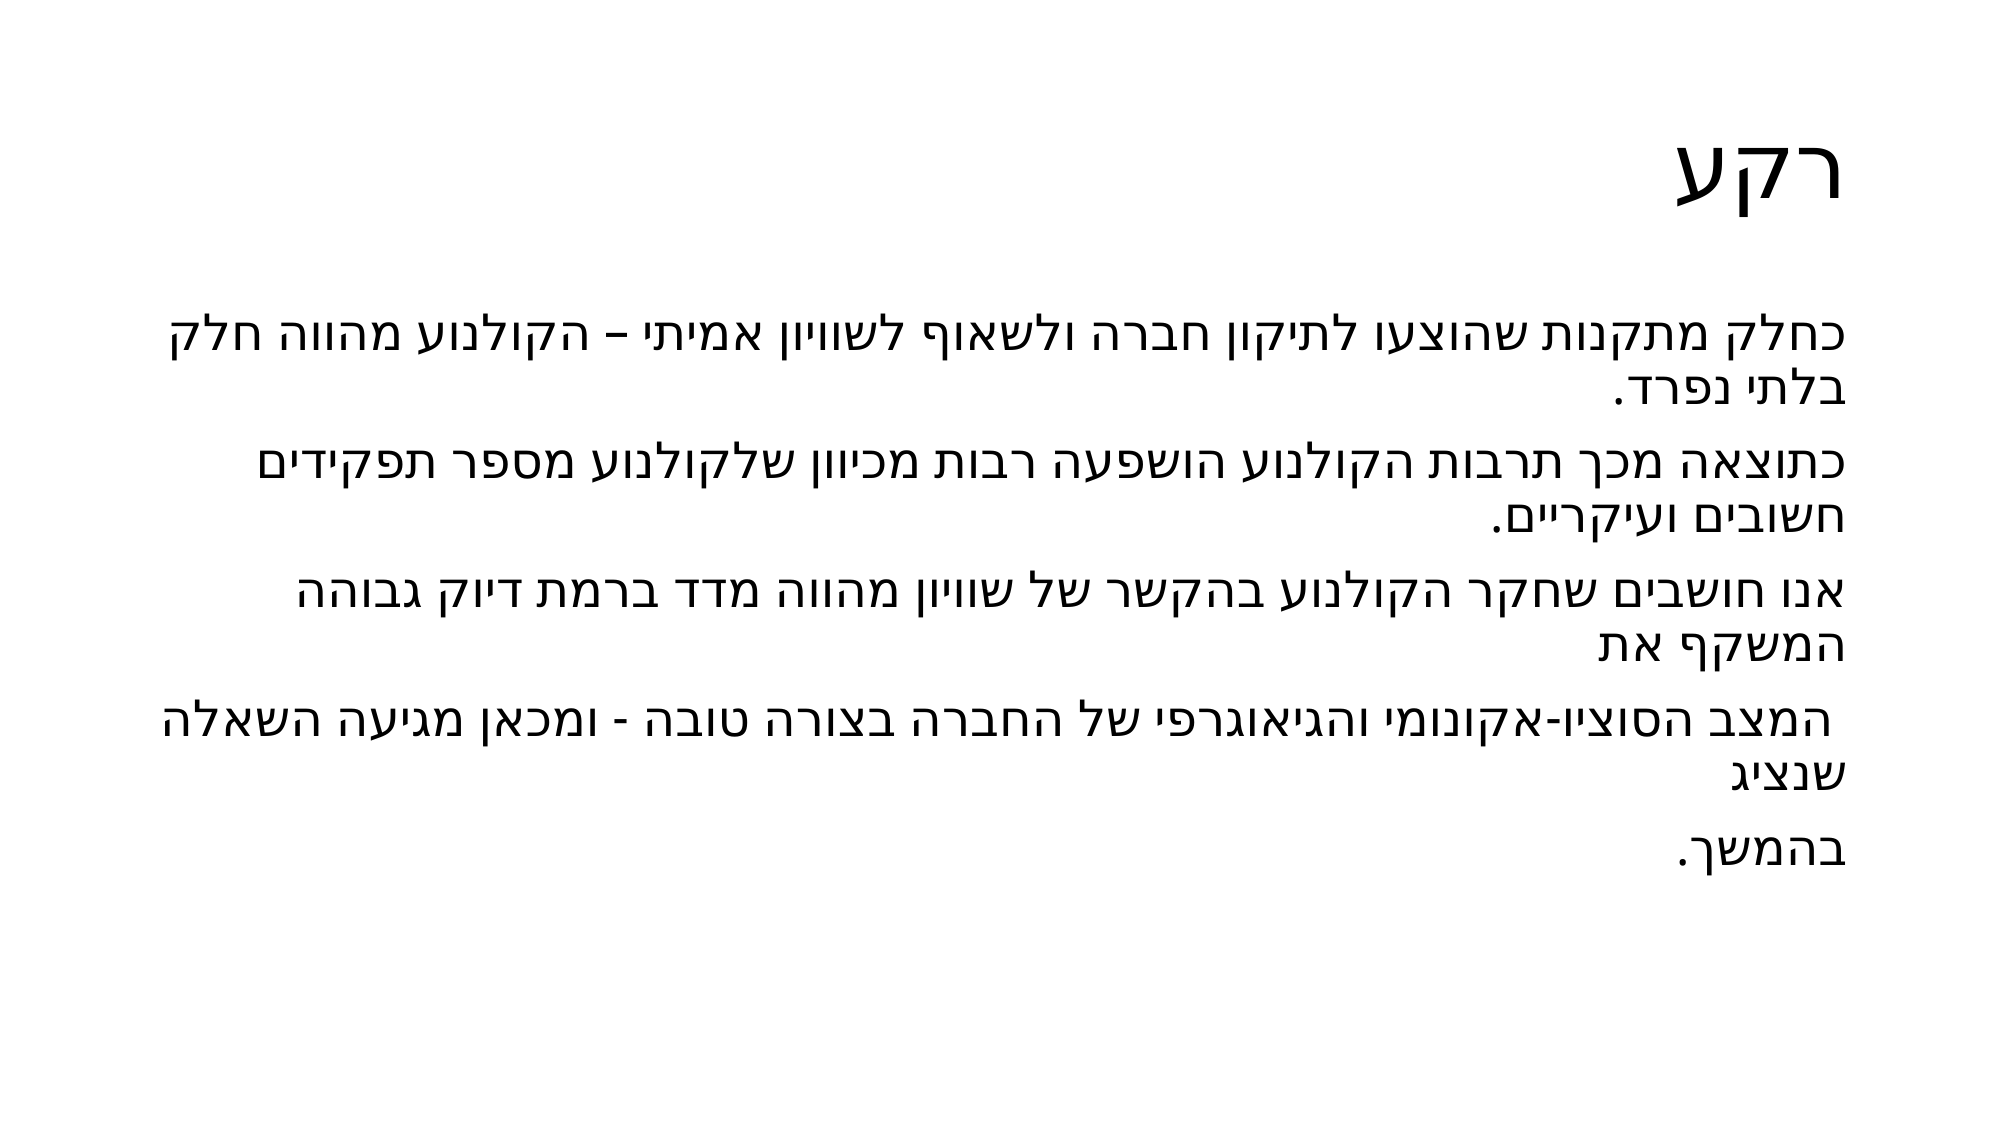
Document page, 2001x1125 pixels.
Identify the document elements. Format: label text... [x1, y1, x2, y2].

title רקע [137, 59, 1863, 278]
list כחלק מתקנות שהוצעו לתיקון חברה ולשאוף לשוויון אמיתי – הקולנוע מהווה חלק בלתי נפרד. כתוצאה מכך תרבות הקולנוע הושפעה רבות מכיוון שלקולנוע מספר תפקידים חשובים ועיקריים. אנו חושבים שחקר הקולנוע בהקשר של שוויון מהווה מדד ברמת דיוק גבוהה המשקף את המצב הסוציו-אקונומי והגיאוגרפי של החברה בצורה טובה - ומכאן מגיעה השאלה שנציג בהמשך. [137, 299, 1863, 1014]
